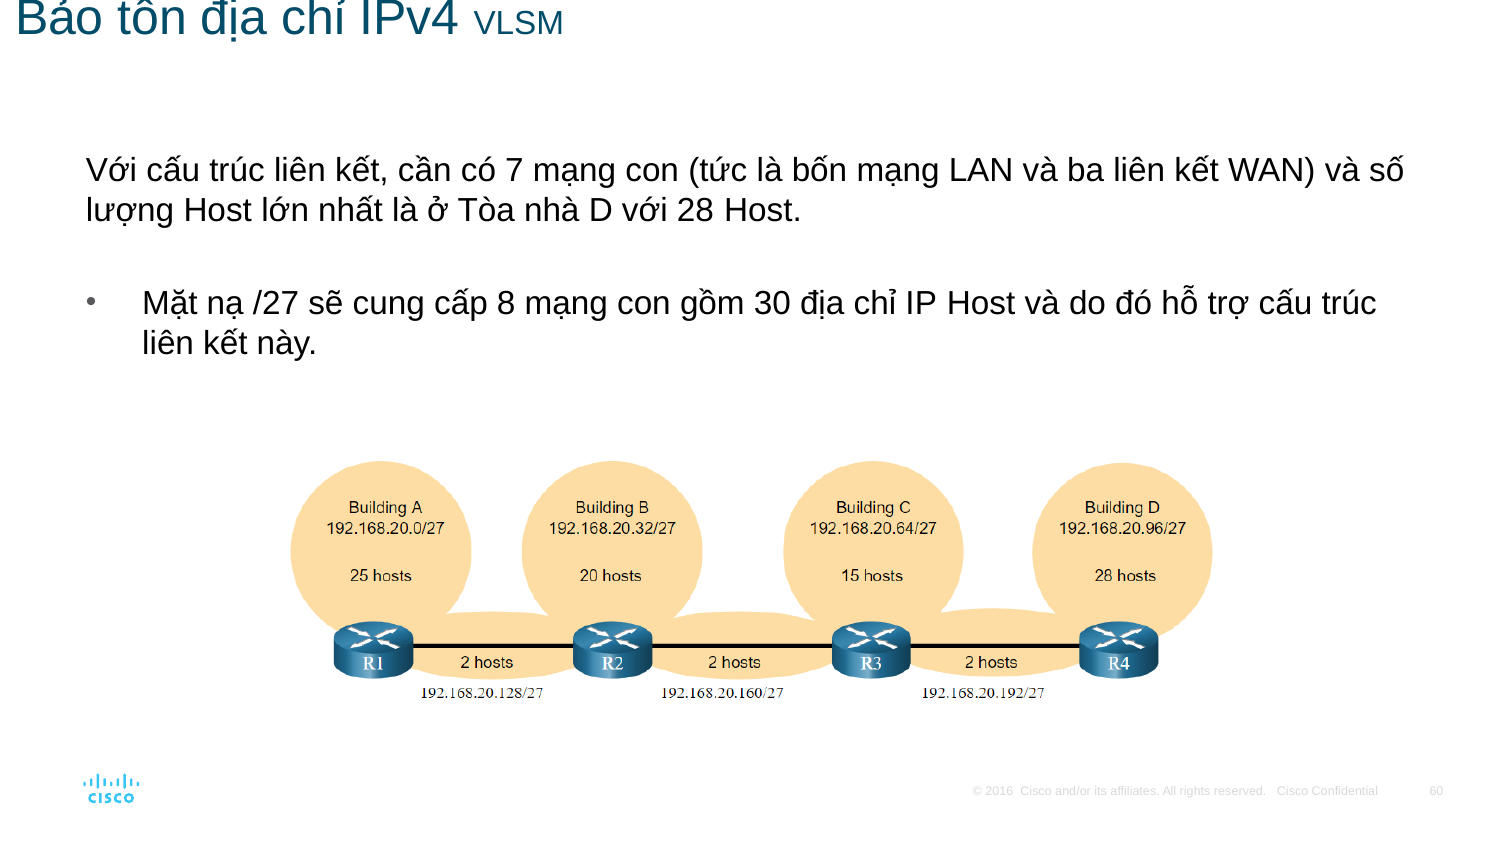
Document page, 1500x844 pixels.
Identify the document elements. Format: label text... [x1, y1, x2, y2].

picture [283, 454, 1217, 708]
title Bảo tồn địa chỉ IPv4 VLSM [0, 0, 1369, 121]
list Với cấu trúc liên kết, cần có 7 mạng con (tức là bốn mạng LAN và ba liên kết WAN) và số lượng Host lớn nhất là ở Tòa nhà D với 28 Host. Mặt nạ /27 sẽ cung cấp 8 mạng con gồm 30 địa chỉ IP Host và do đó hỗ trợ cấu trúc liên kết này. [70, 140, 1430, 389]
